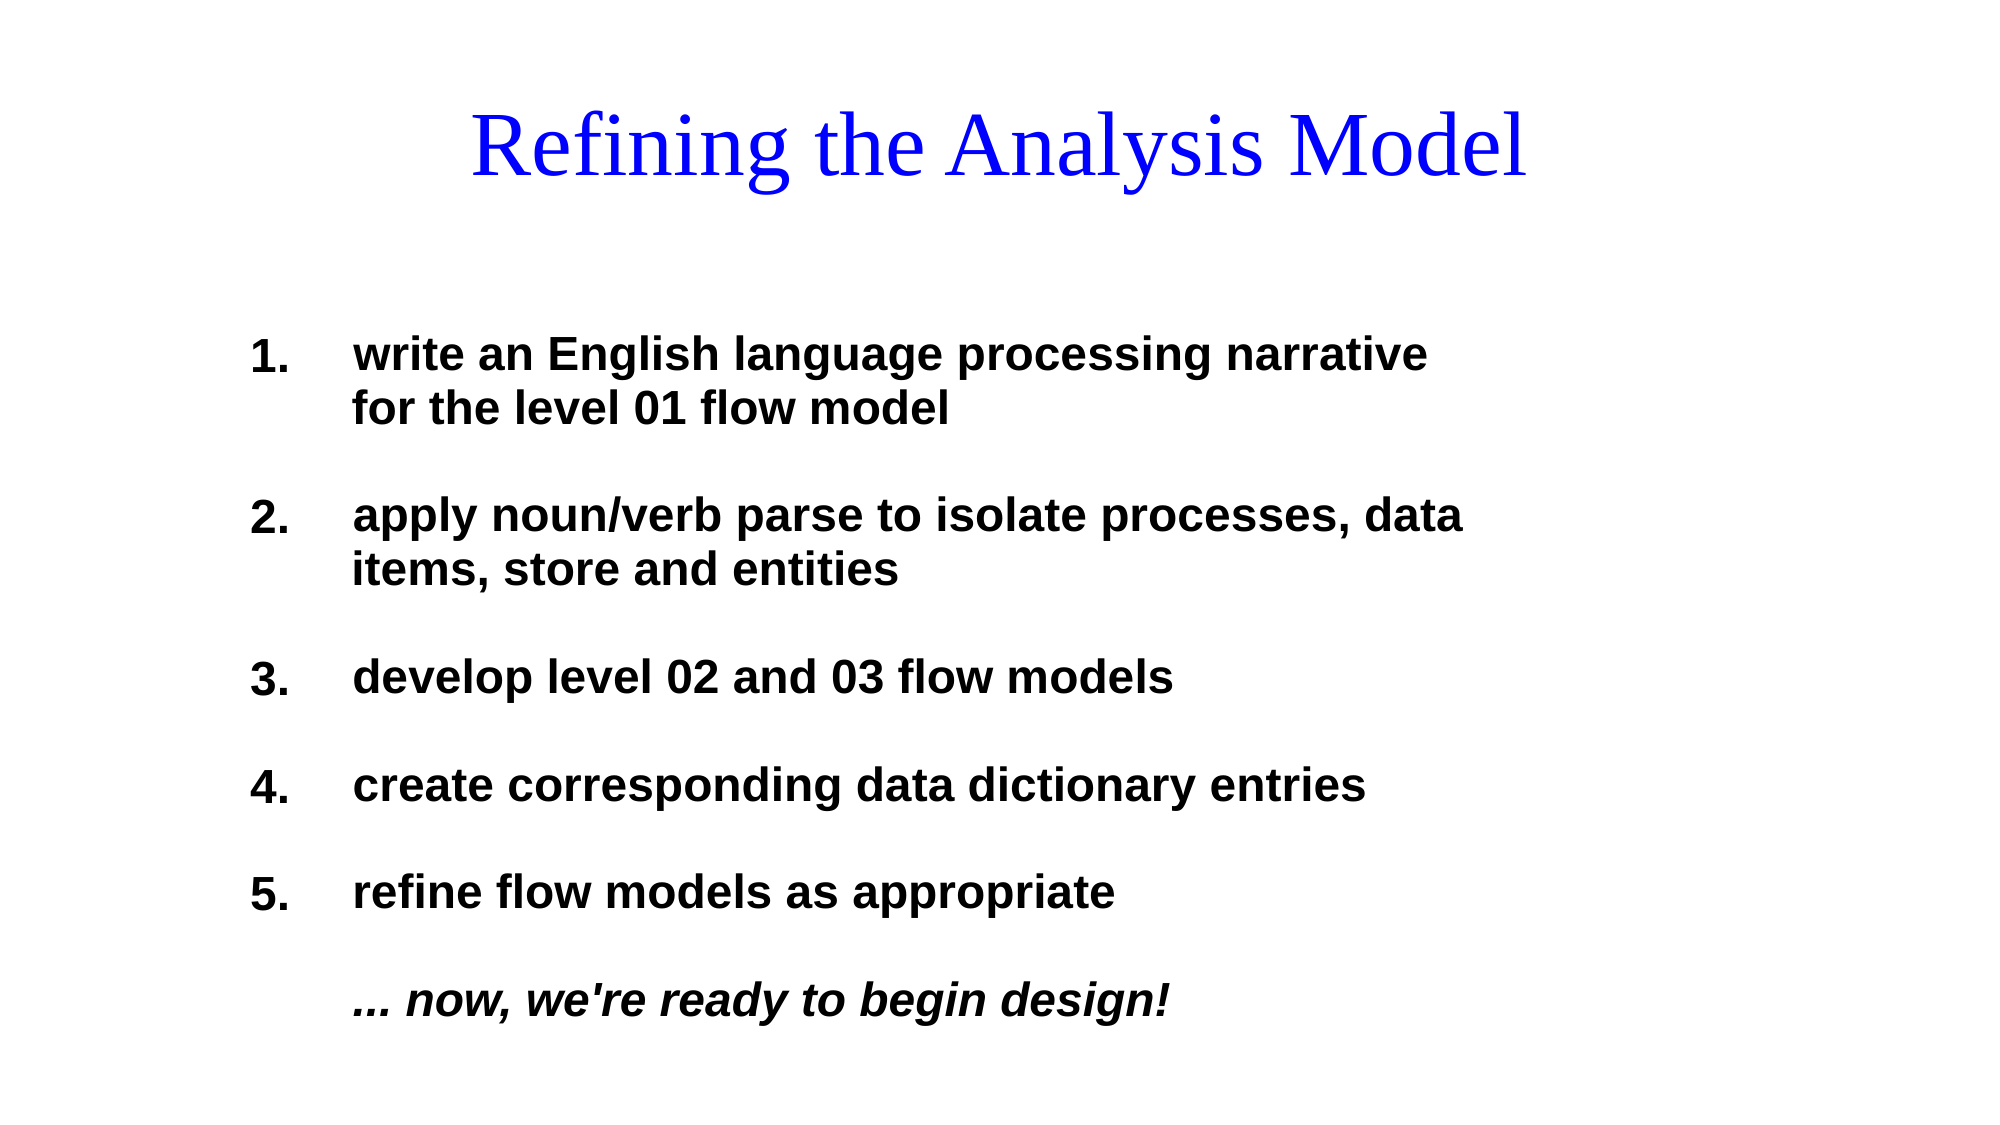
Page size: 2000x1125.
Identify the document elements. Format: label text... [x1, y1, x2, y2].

text_box items, store and entities [351, 544, 901, 596]
text_box create corresponding data dictionary entries [352, 759, 1369, 812]
text_box write an English language processing narrative [353, 328, 1444, 381]
text_box refine flow models as appropriate [352, 867, 1118, 919]
text_box for the level 01 flow model [351, 382, 952, 435]
text_box 1. [250, 331, 291, 383]
text_box ... now, we're ready to begin design! [352, 975, 1173, 1027]
text_box 2. [250, 492, 291, 545]
text_box 3. [250, 654, 291, 706]
title Refining the Analysis Model [99, 45, 1900, 233]
text_box 4. [250, 761, 291, 814]
text_box 5. [250, 869, 291, 922]
text_box apply noun/verb parse to isolate processes, data [352, 490, 1479, 543]
text_box develop level 02 and 03 flow models [352, 652, 1177, 704]
